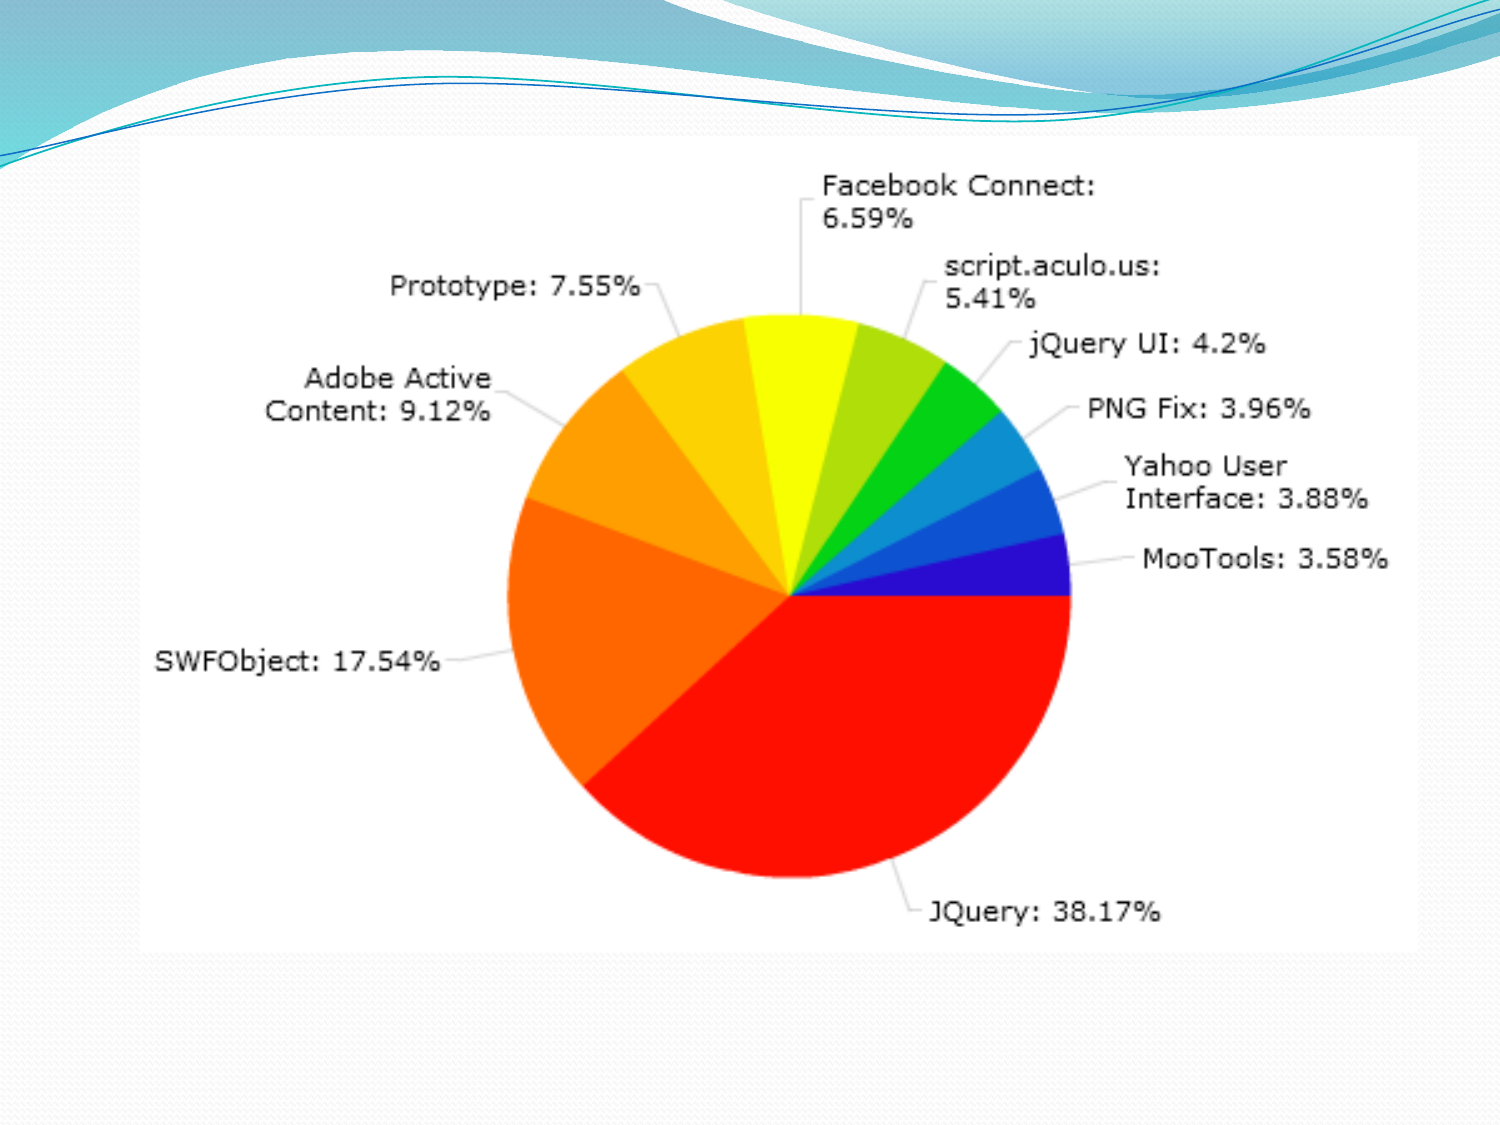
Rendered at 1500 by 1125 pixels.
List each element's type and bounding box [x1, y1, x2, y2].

picture [140, 136, 1419, 952]
